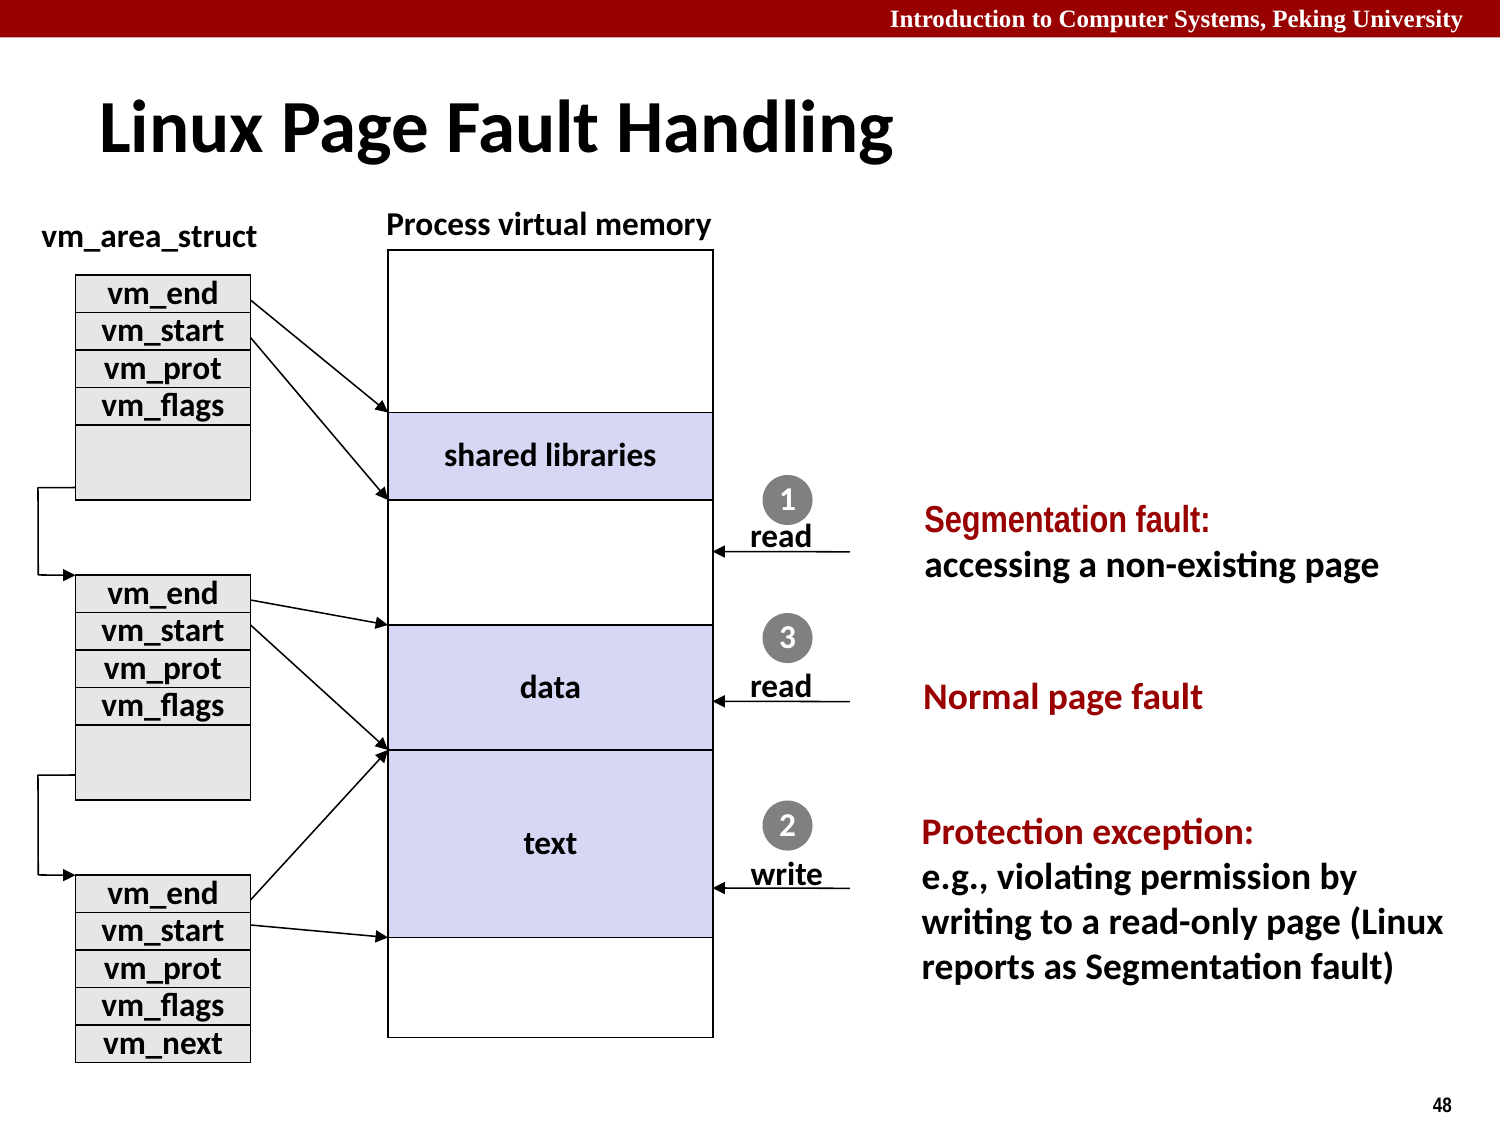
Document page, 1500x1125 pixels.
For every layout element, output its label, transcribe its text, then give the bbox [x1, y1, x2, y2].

text_box vm_flags [75, 987, 251, 1025]
text_box vm_end [75, 875, 251, 912]
text_box vm_start [75, 312, 251, 350]
text_box data [387, 624, 713, 750]
text_box [250, 337, 388, 500]
text_box vm_prot [75, 350, 251, 387]
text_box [712, 474, 851, 563]
text_box [75, 725, 251, 800]
text_box vm_prot [75, 950, 251, 987]
text_box [37, 868, 76, 882]
text_box vm_prot [75, 650, 251, 687]
text_box vm_flags [75, 687, 251, 725]
text_box vm_next [75, 1025, 251, 1063]
text_box vm_area_struct [26, 212, 273, 262]
text_box shared libraries [387, 412, 713, 500]
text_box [712, 612, 851, 713]
text_box vm_end [75, 575, 251, 612]
text_box Normal page fault [908, 664, 1219, 725]
text_box [387, 938, 713, 1038]
text_box text [387, 750, 713, 938]
text_box vm_start [75, 612, 251, 650]
text_box [37, 568, 76, 582]
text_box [712, 800, 851, 901]
text_box vm_end [75, 275, 251, 312]
text_box vm_flags [75, 387, 251, 425]
text_box Process virtual memory [371, 199, 727, 250]
text_box [250, 624, 388, 750]
text_box [250, 599, 388, 629]
title Linux Page Fault Handling [83, 74, 1238, 170]
text_box Protection exception: e.g., violating permission by writing to a read-only page (Linux reports as Segmentation fault) [906, 799, 1463, 995]
text_box Segmentation fault: accessing a non-existing page [909, 487, 1396, 593]
text_box [250, 299, 388, 413]
text_box [387, 500, 713, 624]
text_box [75, 425, 251, 500]
text_box [250, 924, 388, 943]
text_box vm_start [75, 912, 251, 950]
text_box [250, 750, 388, 901]
text_box [387, 250, 713, 412]
